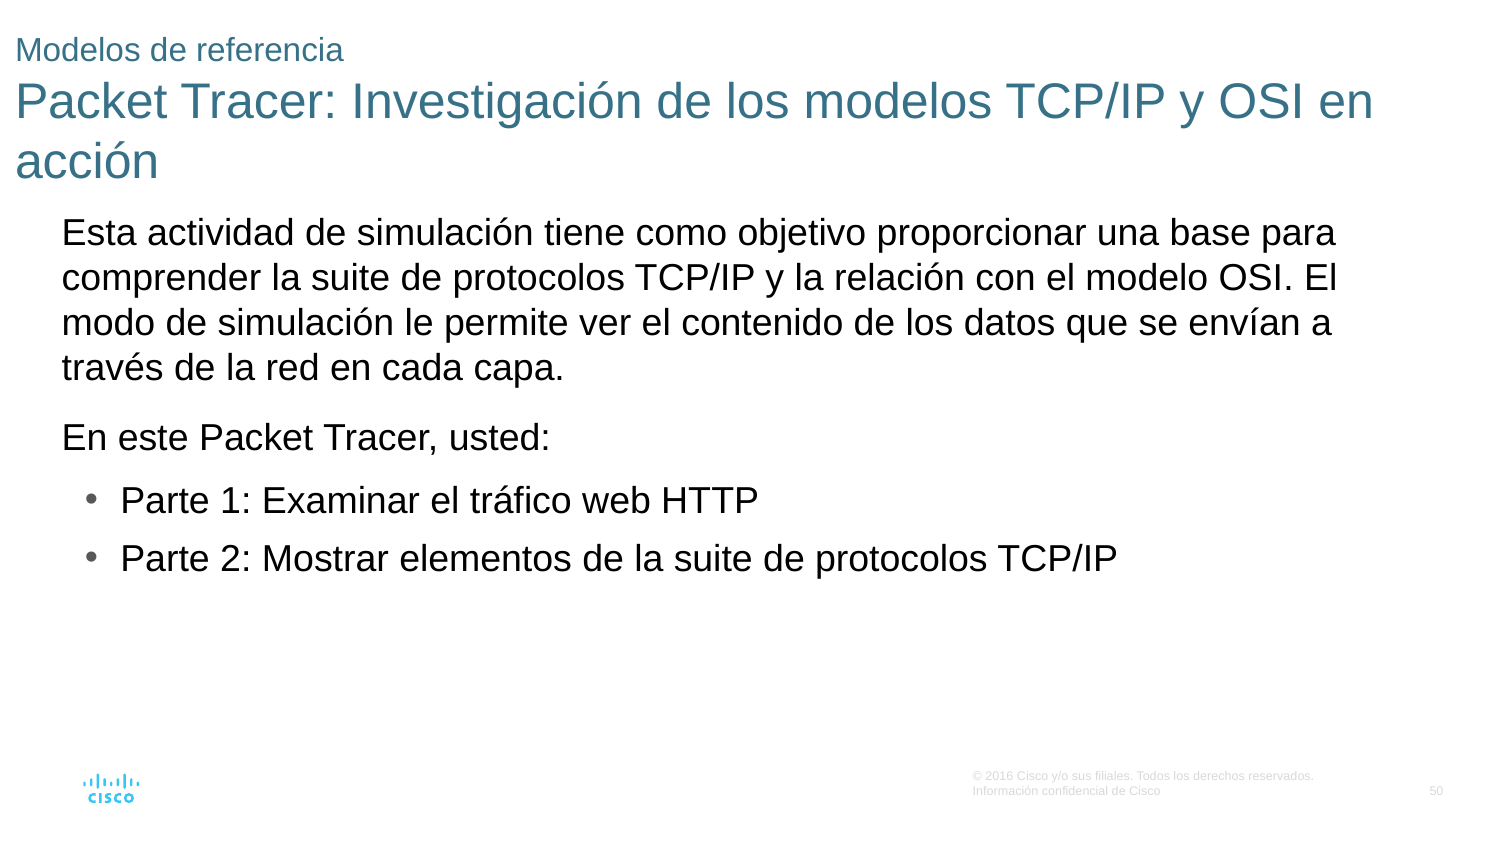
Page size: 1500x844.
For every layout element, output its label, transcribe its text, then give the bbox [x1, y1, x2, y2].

title Modelos de referencia Packet Tracer: Investigación de los modelos TCP/IP y OSI en acción [0, 46, 1500, 171]
list Esta actividad de simulación tiene como objetivo proporcionar una base para comprender la suite de protocolos TCP/IP y la relación con el modelo OSI. El modo de simulación le permite ver el contenido de los datos que se envían a través de la red en cada capa. En este Packet Tracer, usted: Parte 1: Examinar el tráfico web HTTP Parte 2: Mostrar elementos de la suite de protocolos TCP/IP [46, 200, 1454, 720]
